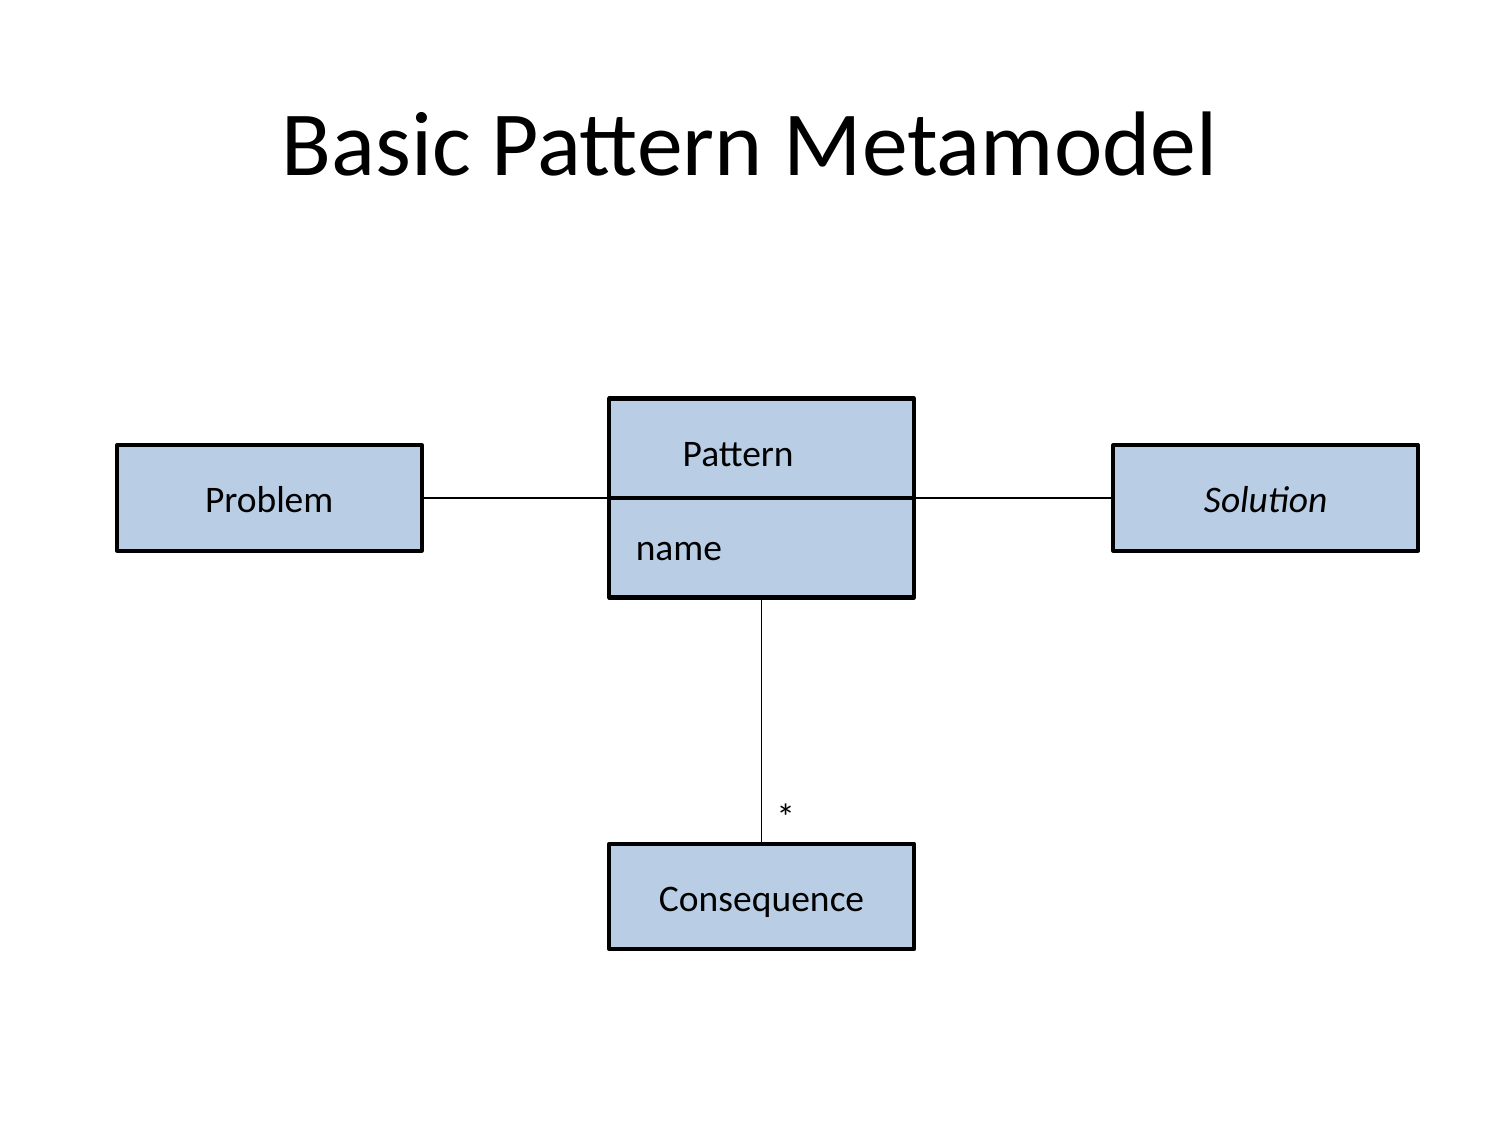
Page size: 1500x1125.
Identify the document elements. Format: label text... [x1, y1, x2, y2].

text_box Consequence [607, 842, 916, 951]
title Basic Pattern Metamodel [75, 45, 1425, 233]
text_box Solution [1111, 443, 1420, 553]
text_box [607, 396, 916, 497]
text_box Problem [115, 443, 424, 553]
text_box name [621, 515, 809, 576]
text_box * [761, 785, 821, 845]
text_box Pattern [667, 421, 856, 482]
text_box [607, 506, 916, 600]
